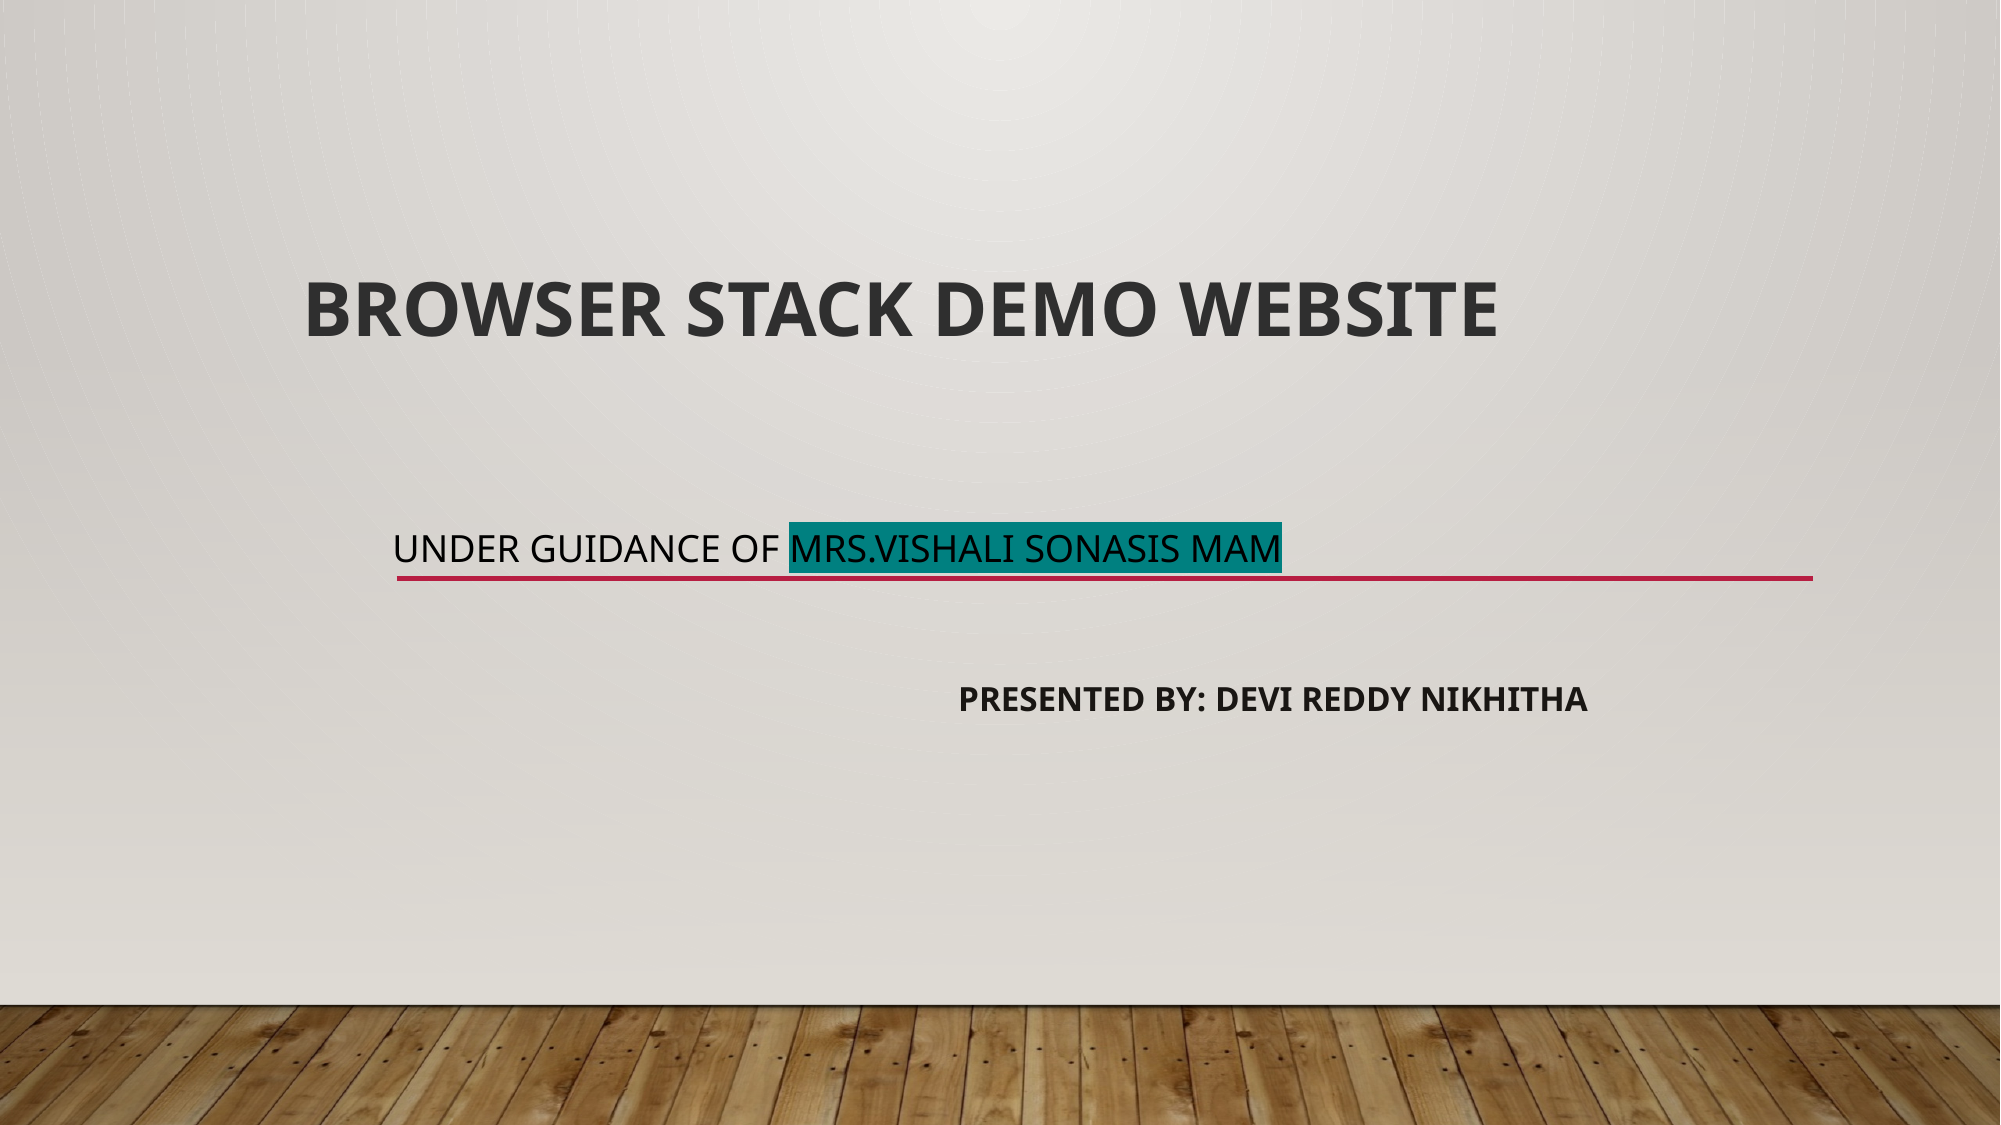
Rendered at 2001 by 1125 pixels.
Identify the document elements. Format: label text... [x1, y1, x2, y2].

picture [0, 1005, 2000, 1125]
subtitle under guidance of mrs.vishali sonasis mam Presented By: Devi reddy nikhitha [299, 435, 1790, 911]
title Browser stack demo website [287, 96, 1909, 399]
